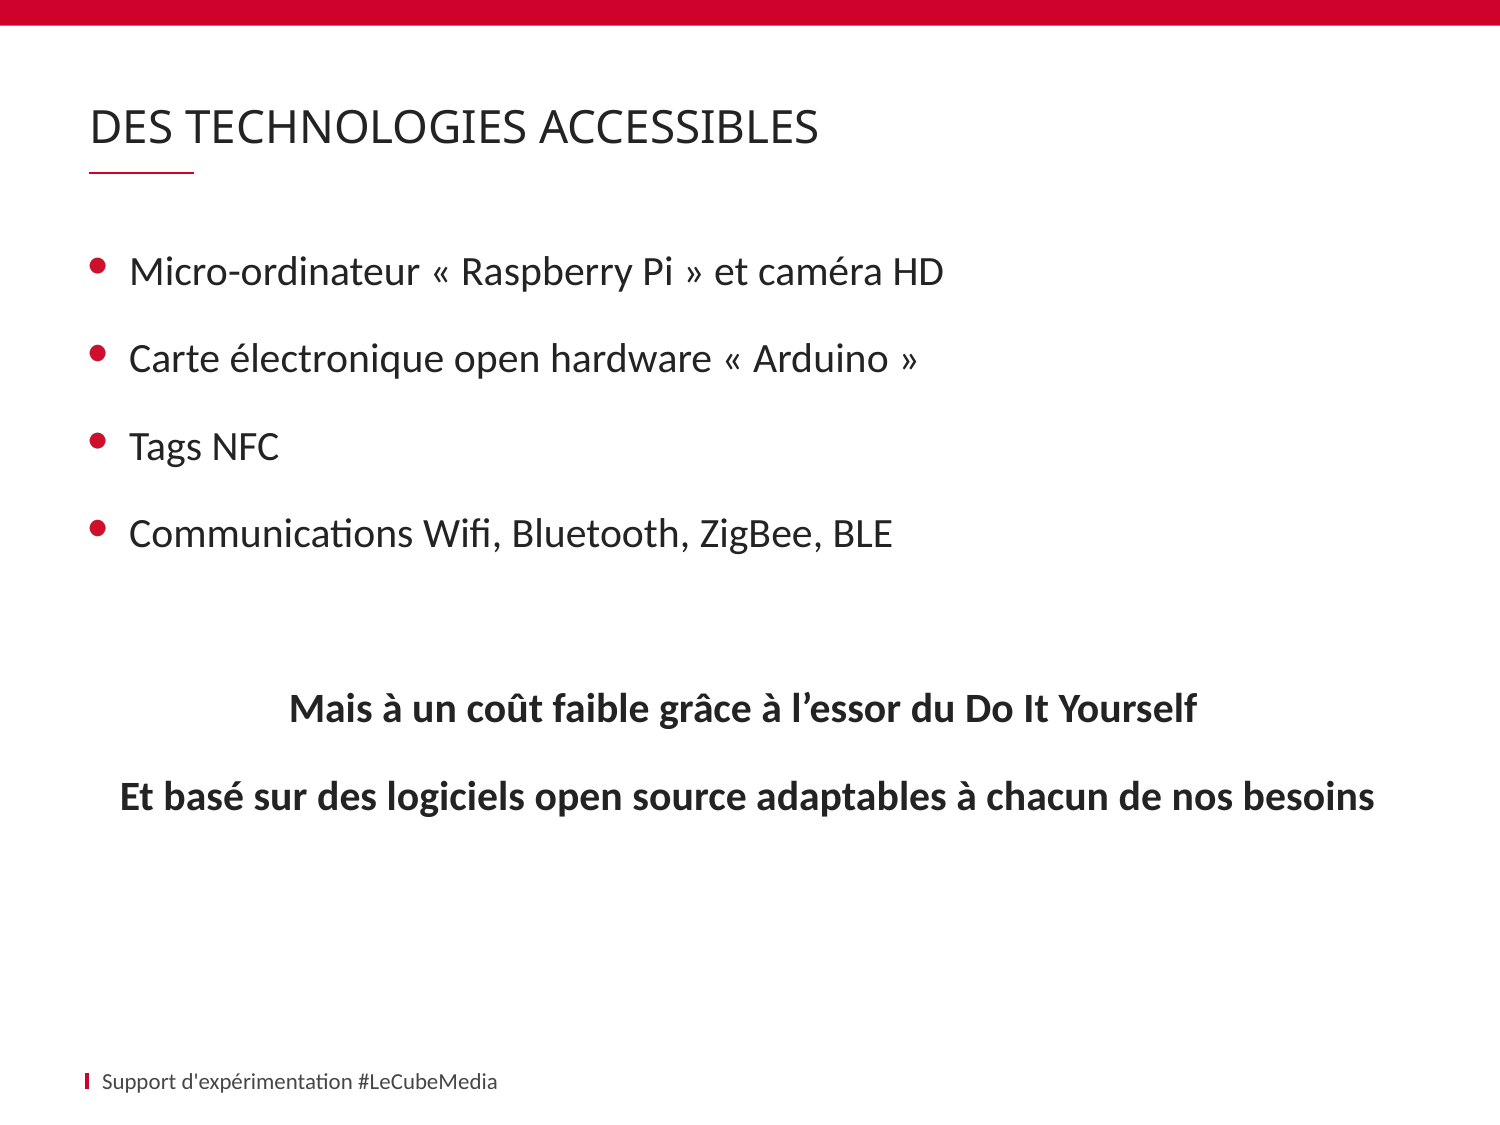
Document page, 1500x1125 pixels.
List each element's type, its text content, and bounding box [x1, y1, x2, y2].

picture [84, 517, 111, 545]
picture [84, 342, 111, 370]
list Micro-ordinateur « Raspberry Pi » et caméra HD Carte électronique open hardware « Arduino » Tags NFC Communications Wifi, Bluetooth, ZigBee, BLE Mais à un coût faible grâce à l’essor du Do It Yourself Et basé sur des logiciels open source adaptables à chacun de nos besoins [84, 243, 1412, 1012]
footer Support d'expérimentation #LeCubeMedia [87, 1066, 833, 1094]
picture [84, 255, 111, 282]
title Des technologies accessibles [89, 31, 1409, 161]
picture [84, 430, 111, 457]
